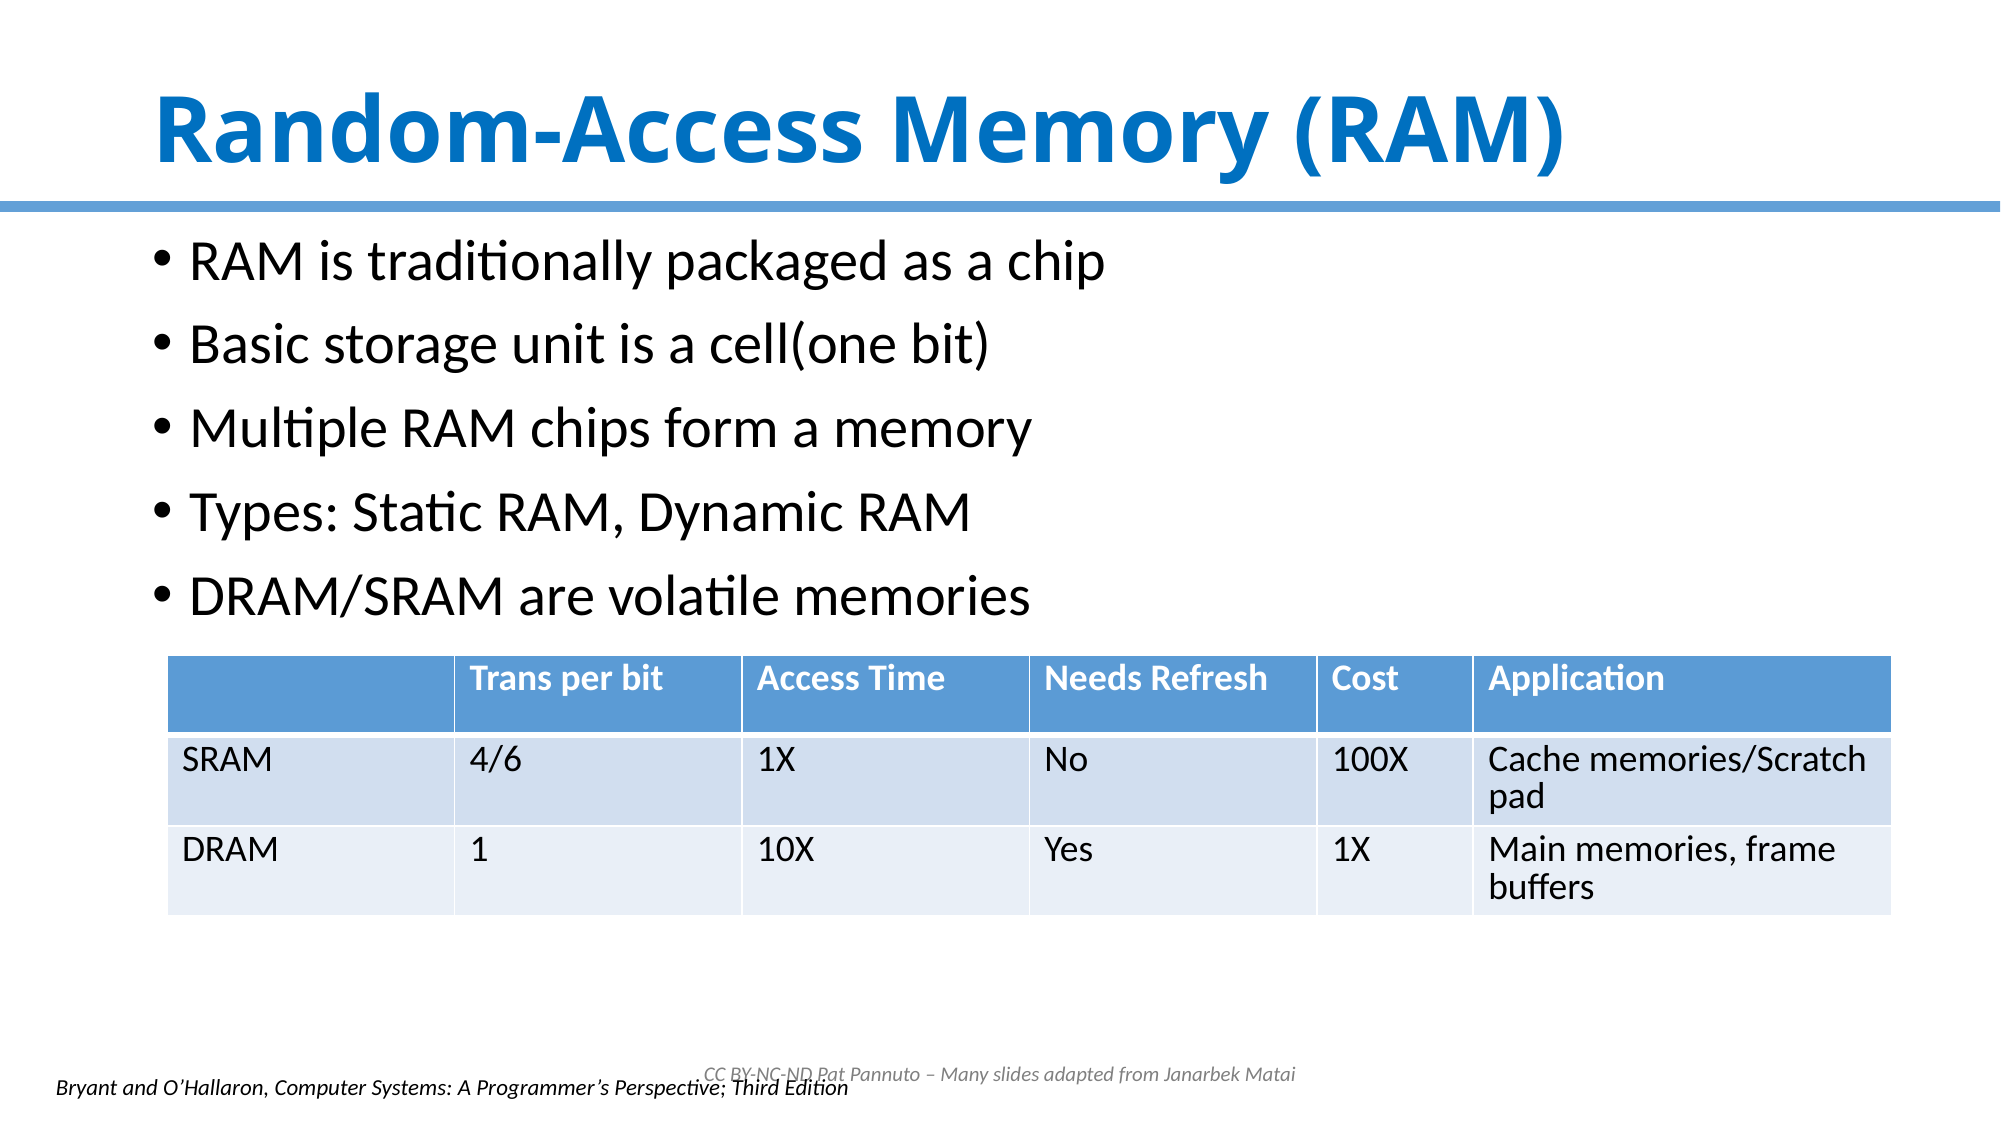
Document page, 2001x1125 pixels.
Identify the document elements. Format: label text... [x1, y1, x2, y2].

table_cell Yes [1030, 827, 1316, 915]
list RAM is traditionally packaged as a chip Basic storage unit is a cell(one bit) Multiple RAM chips form a memory Types: Static RAM, Dynamic RAM DRAM/SRAM are volatile memories [137, 222, 1863, 1014]
table_cell Main memories, frame buffers [1474, 827, 1891, 915]
text_box Bryant and O’Hallaron, Computer Systems: A Programmer’s Perspective; Third Edition [41, 1065, 1767, 1108]
table_cell 100X [1318, 738, 1472, 825]
table_cell DRAM [168, 827, 454, 915]
table_header [168, 656, 454, 732]
table_cell 1 [455, 827, 741, 915]
table_cell SRAM [168, 738, 454, 825]
table_cell Cache memories/Scratch pad [1474, 738, 1891, 825]
table_cell 1X [743, 738, 1029, 825]
table_cell 4/6 [455, 738, 741, 825]
table_header Trans per bit [455, 656, 741, 732]
table_cell 10X [743, 827, 1029, 915]
table_cell 1X [1318, 827, 1472, 915]
table_header Access Time [743, 656, 1029, 732]
title Random-Access Memory (RAM) [137, 59, 1863, 207]
table_header Application [1474, 656, 1891, 732]
table_cell No [1030, 738, 1316, 825]
footer CC BY-NC-ND Pat Pannuto – Many slides adapted from Janarbek Matai [662, 1042, 1338, 1103]
table_header Cost [1318, 656, 1472, 732]
table_header Needs Refresh [1030, 656, 1316, 732]
